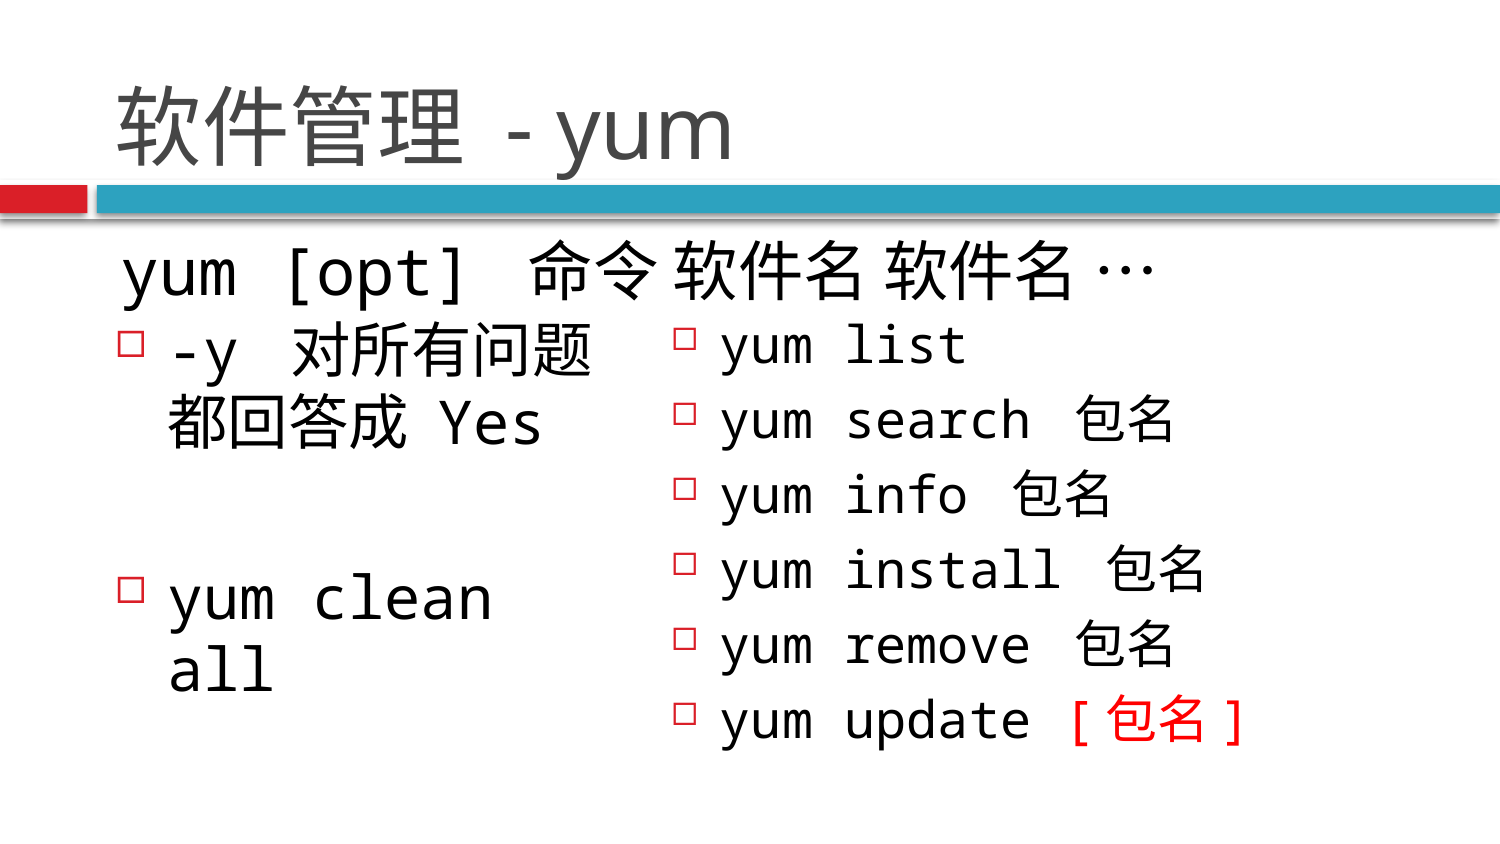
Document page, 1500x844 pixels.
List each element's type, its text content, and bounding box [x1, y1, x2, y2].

title 软件管理 - yum [99, 19, 1438, 185]
list yum list yum search 包名 yum info 包名 yum install 包名 yum remove 包名 yum update [包名] [656, 304, 1477, 758]
list -y 对所有问题都回答成 Yes yum clean all [99, 304, 633, 758]
text_box yum [opt] 命令 软件名 软件名 … [105, 222, 1430, 317]
